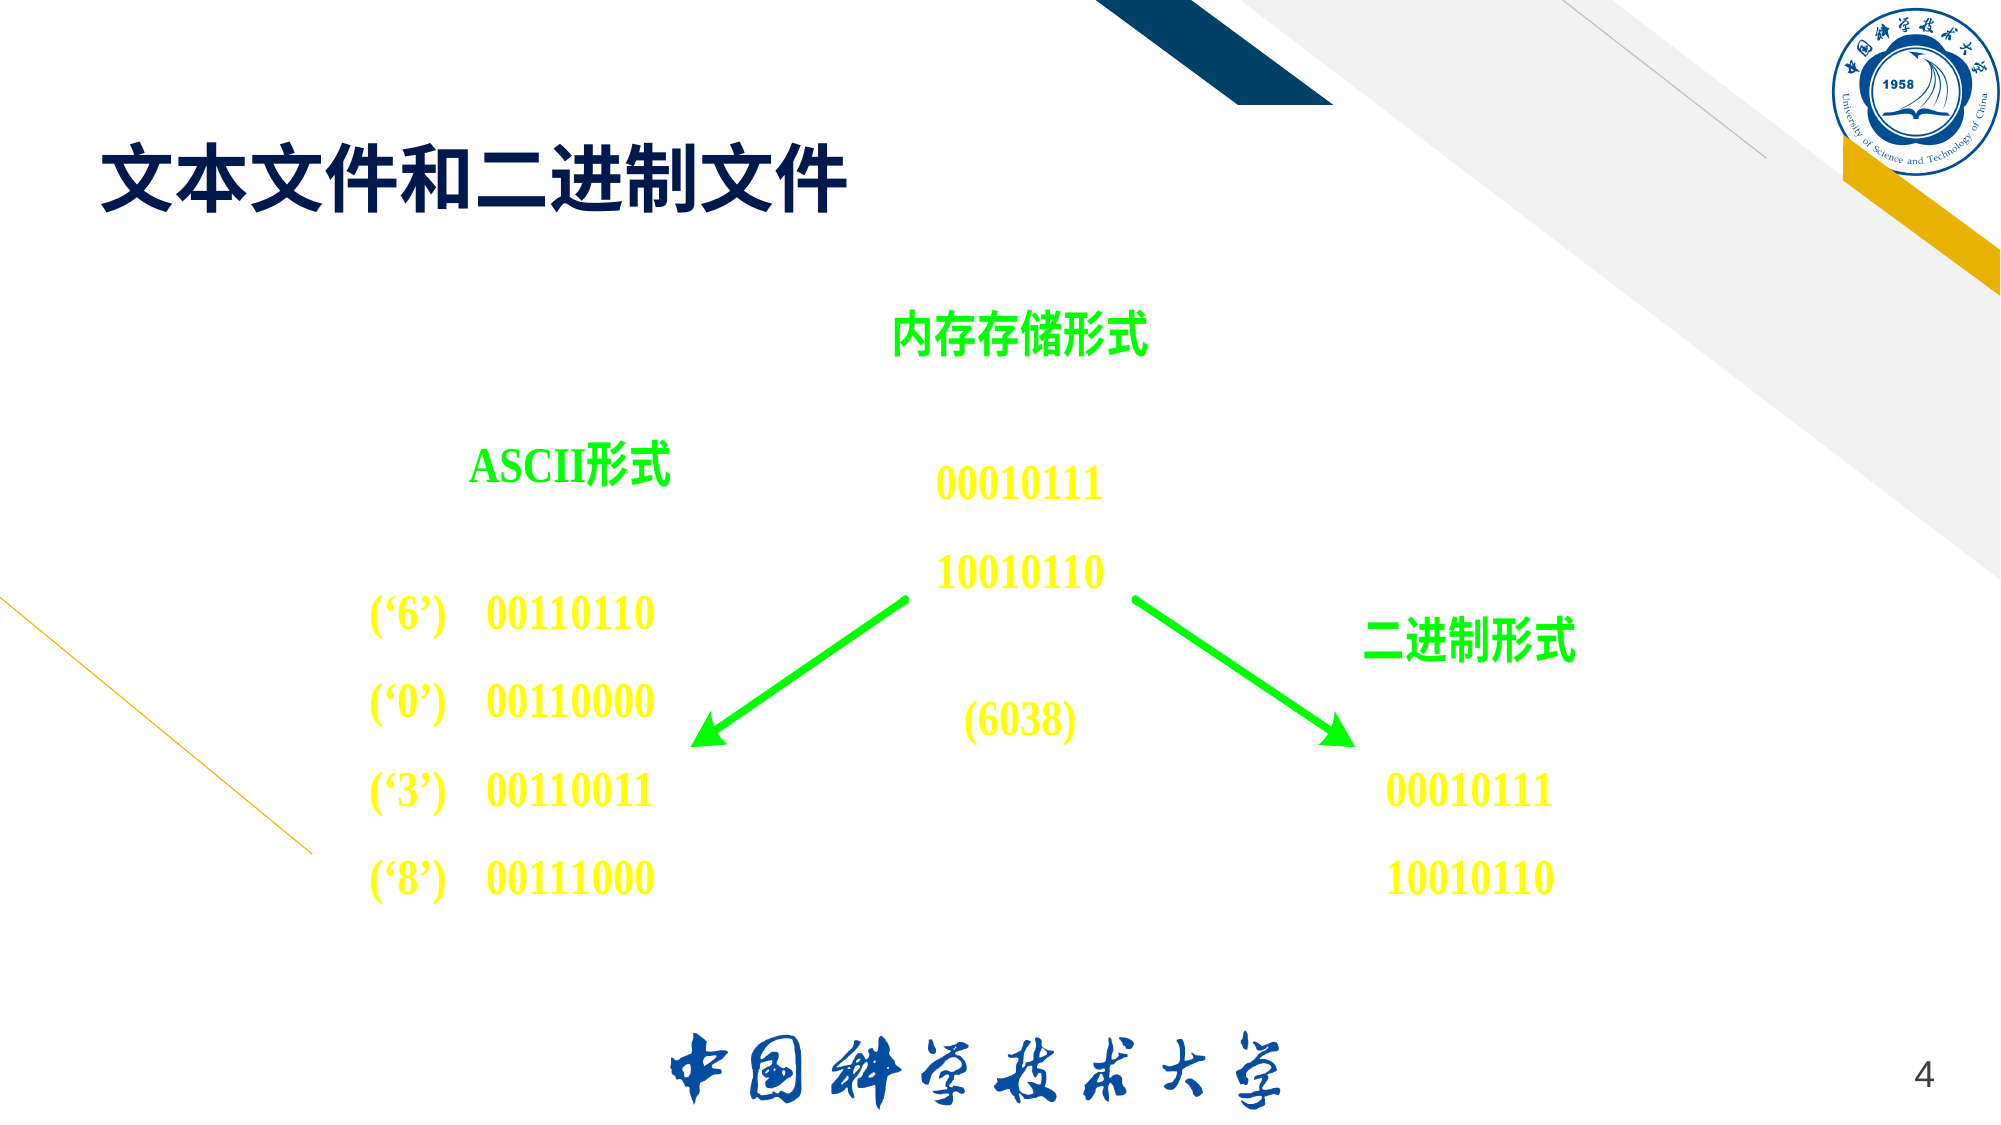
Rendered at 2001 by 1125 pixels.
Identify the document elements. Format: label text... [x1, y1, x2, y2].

title 文本文件和二进制文件 [85, 34, 1453, 223]
picture [365, 295, 1583, 993]
picture [1828, 0, 2000, 176]
slide_number 4 [1828, 1042, 1950, 1103]
picture [653, 1016, 1295, 1113]
